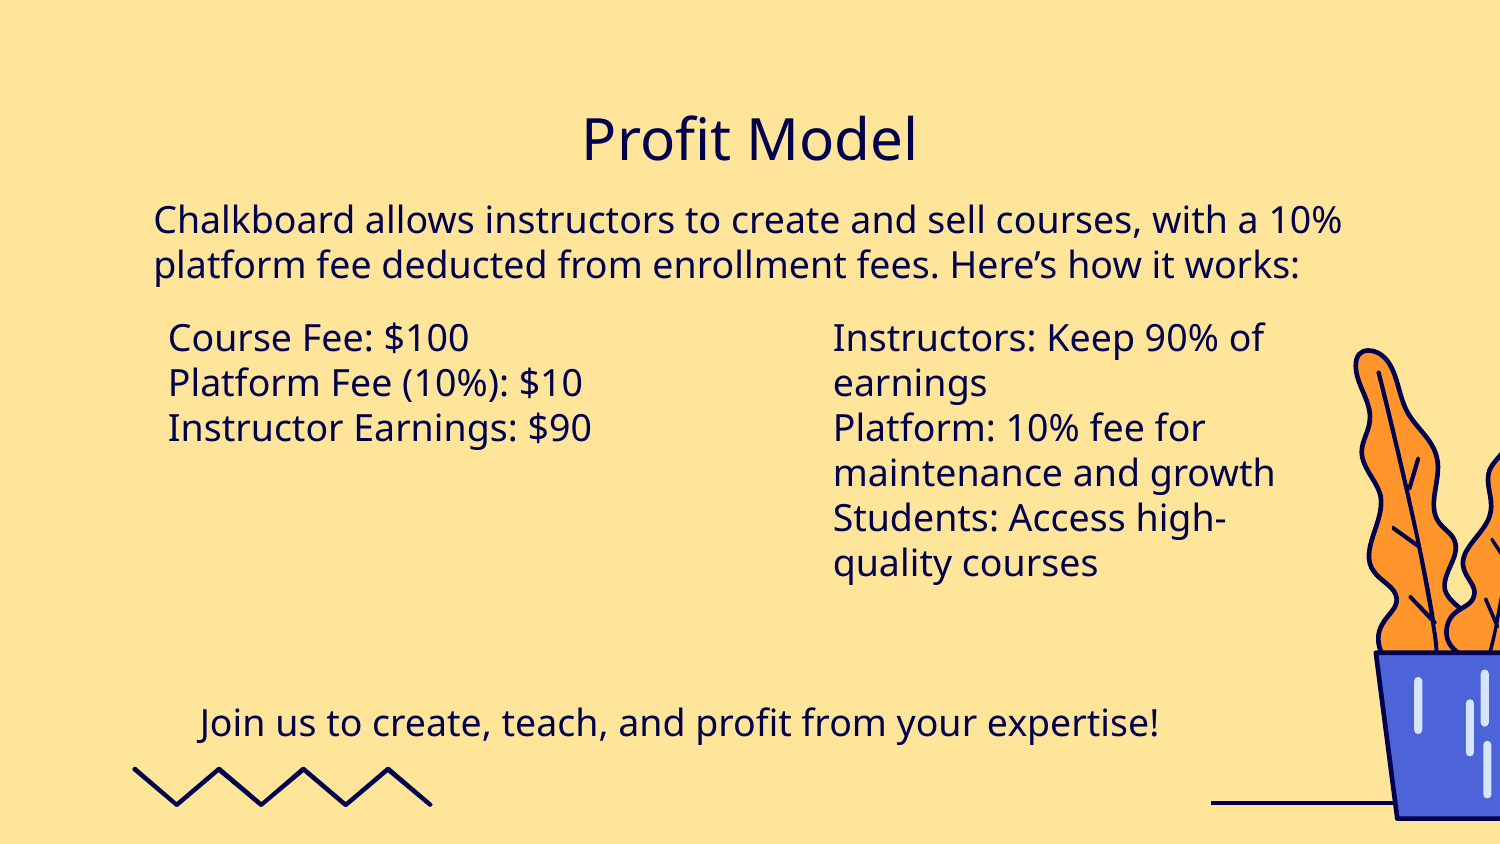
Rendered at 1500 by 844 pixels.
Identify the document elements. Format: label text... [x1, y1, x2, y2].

text_box Instructors: Keep 90% of earnings Platform: 10% fee for maintenance and growth Students: Access high-quality courses [817, 298, 1307, 600]
text_box Course Fee: $100 Platform Fee (10%): $10 Instructor Earnings: $90 [152, 298, 642, 600]
text_box Chalkboard allows instructors to create and sell courses, with a 10% platform fee deducted from enrollment fees. Here’s how it works: [138, 180, 1362, 254]
title Profit Model [118, 87, 1382, 181]
text_box Join us to create, teach, and profit from your expertise! [184, 684, 1316, 747]
